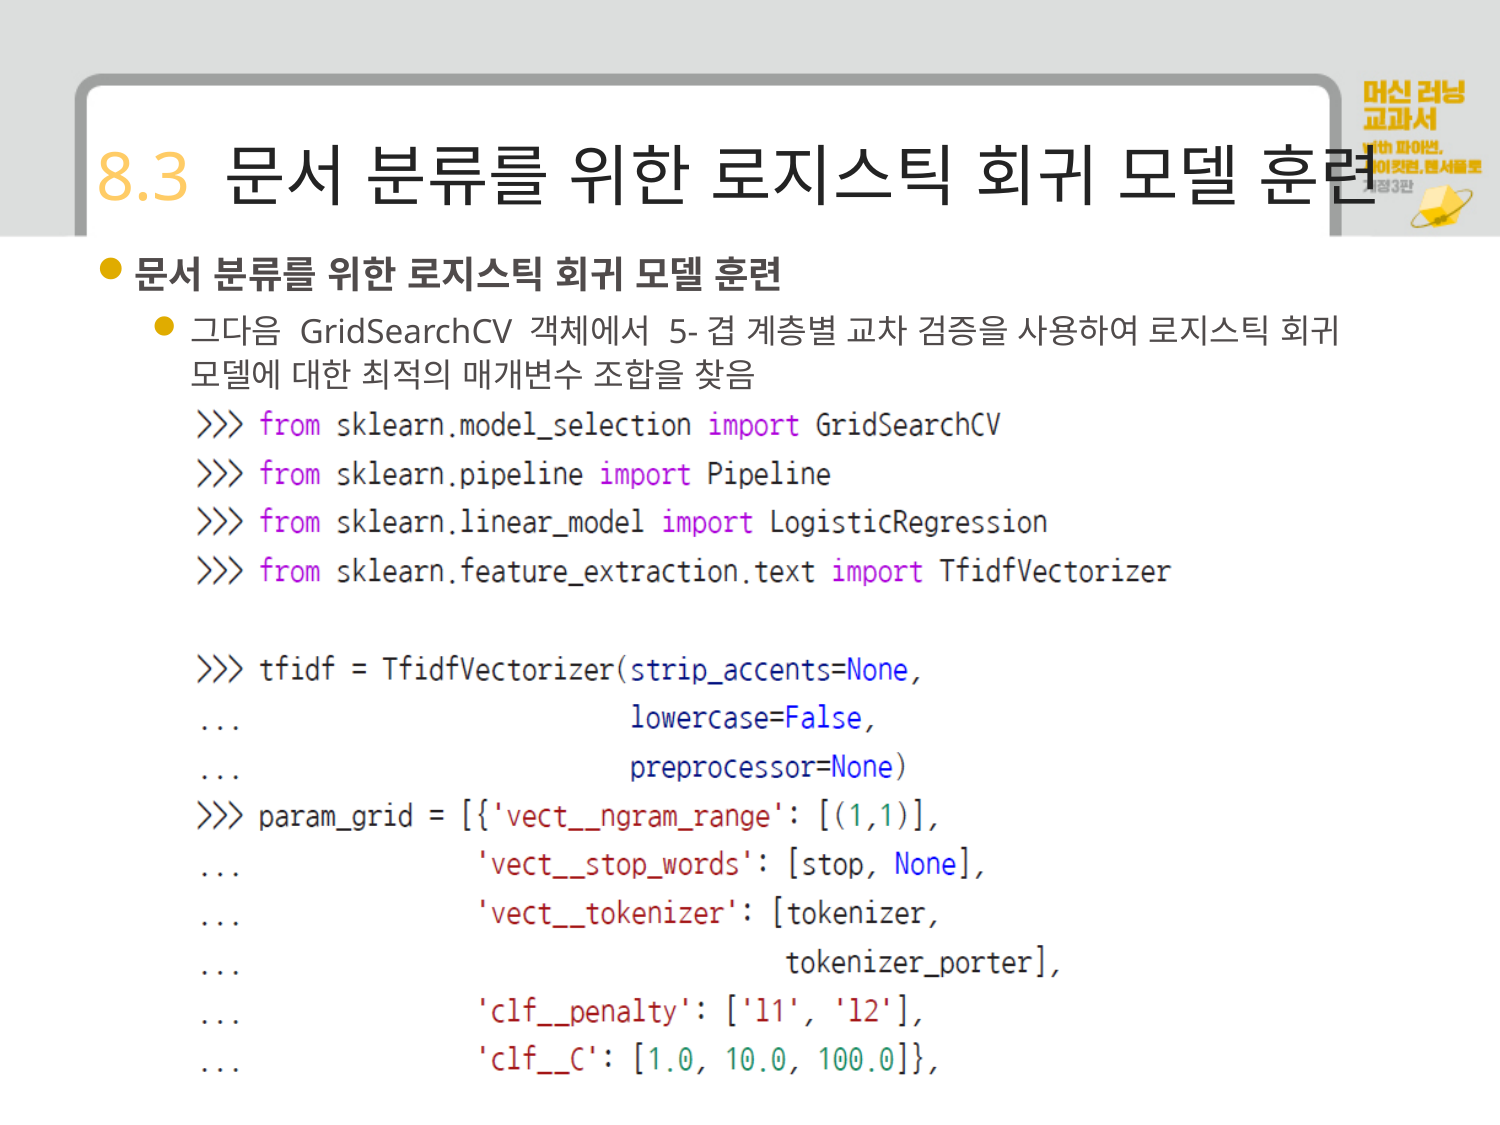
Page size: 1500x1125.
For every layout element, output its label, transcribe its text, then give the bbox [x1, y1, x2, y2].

picture [0, 0, 1500, 1125]
title 8.3 문서 분류를 위한 로지스틱 회귀 모델 훈련 [81, 90, 1412, 222]
list 문서 분류를 위한 로지스틱 회귀 모델 훈련 그다음 GridSearchCV 객체에서 5-겹 계층별 교차 검증을 사용하여 로지스틱 회귀 모델에 대한 최적의 매개변수 조합을 찾음 [81, 239, 1412, 1054]
